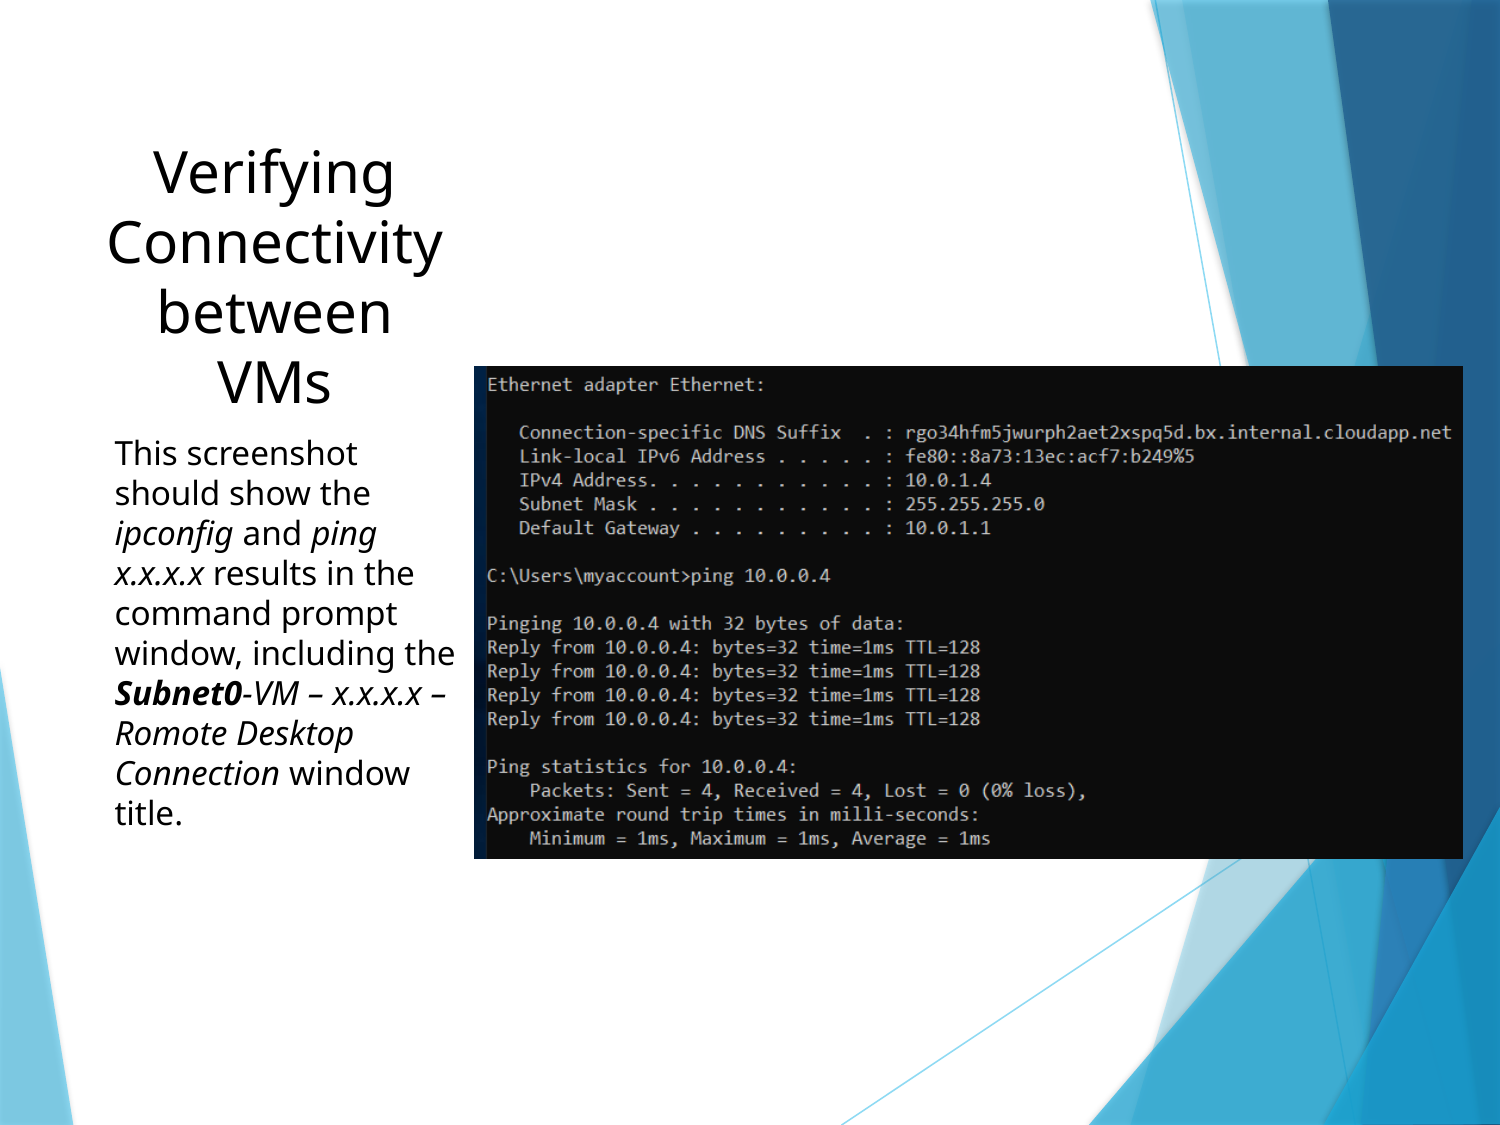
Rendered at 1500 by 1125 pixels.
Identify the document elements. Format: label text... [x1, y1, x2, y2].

text_box Verifying Connectivity between VMs [87, 137, 463, 413]
picture [474, 366, 1464, 859]
text_box This screenshot should show the ipconfig and ping x.x.x.x results in the command prompt window, including the Subnet0-VM – x.x.x.x – Romote Desktop Connection window title. [99, 425, 469, 775]
